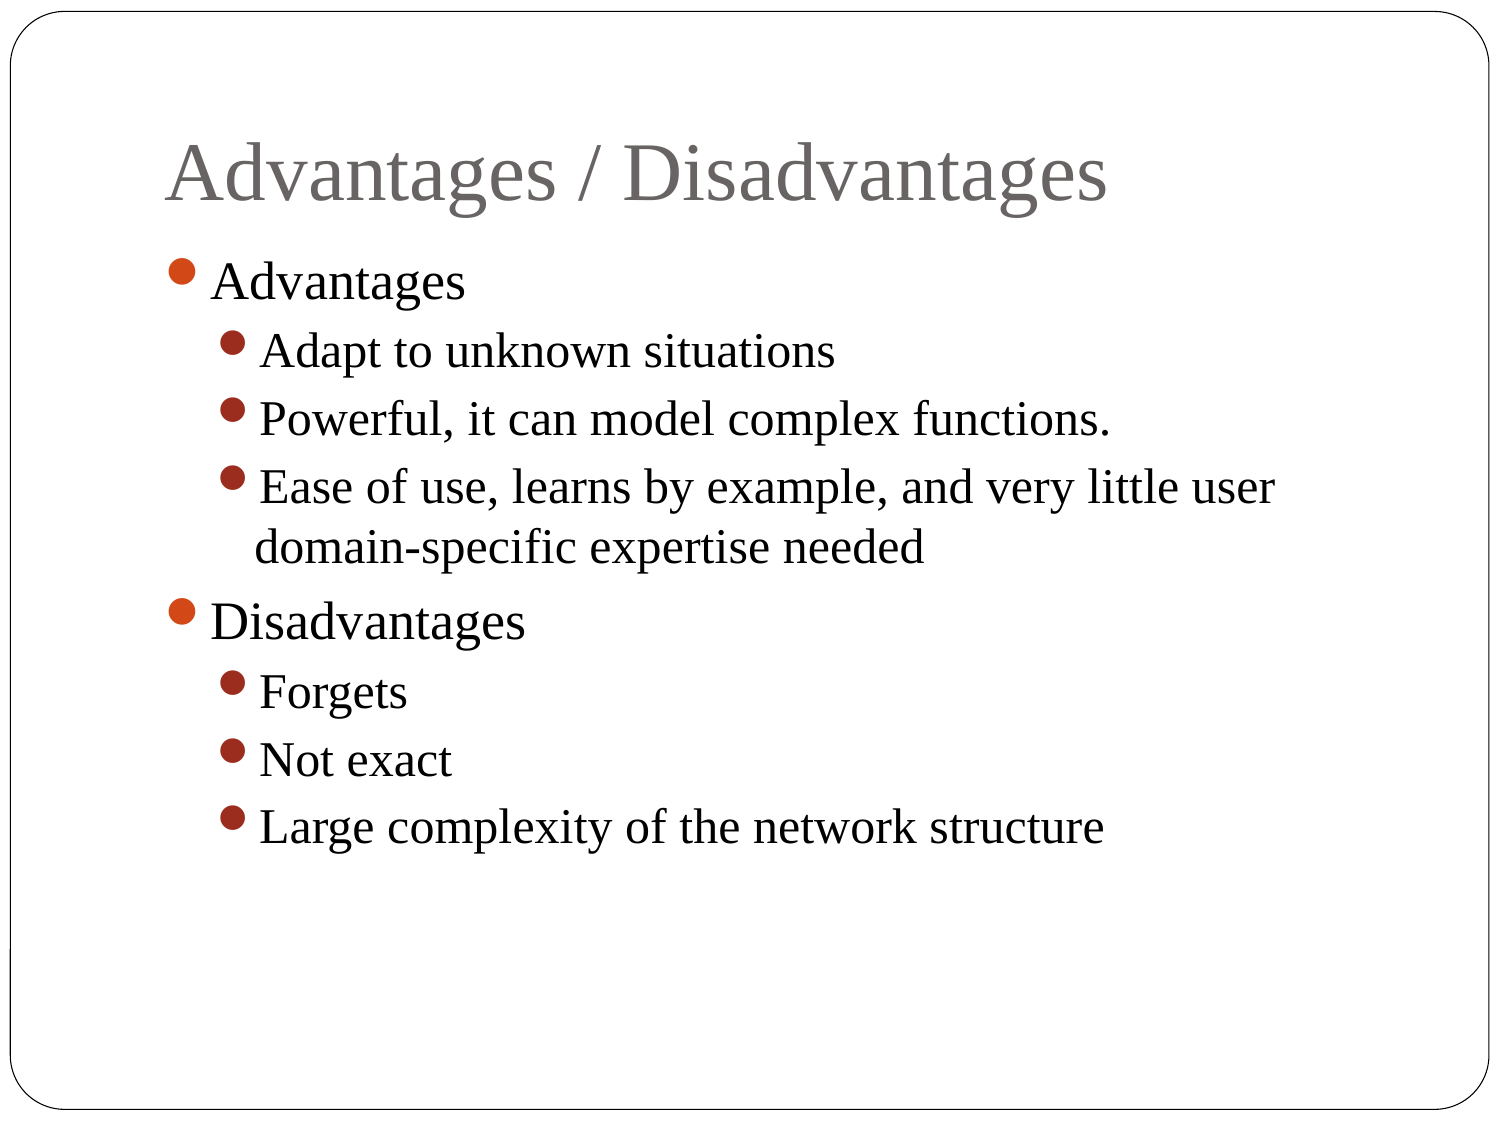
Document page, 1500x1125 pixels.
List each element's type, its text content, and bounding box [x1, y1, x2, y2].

text_box Advantages Adapt to unknown situations Powerful, it can model complex functions. Ease of use, learns by example, and very little user domain‐specific expertise needed Disadvantages Forgets Not exact Large complexity of the network structure [149, 237, 1425, 862]
text_box Advantages / Disadvantages [149, 109, 1425, 233]
